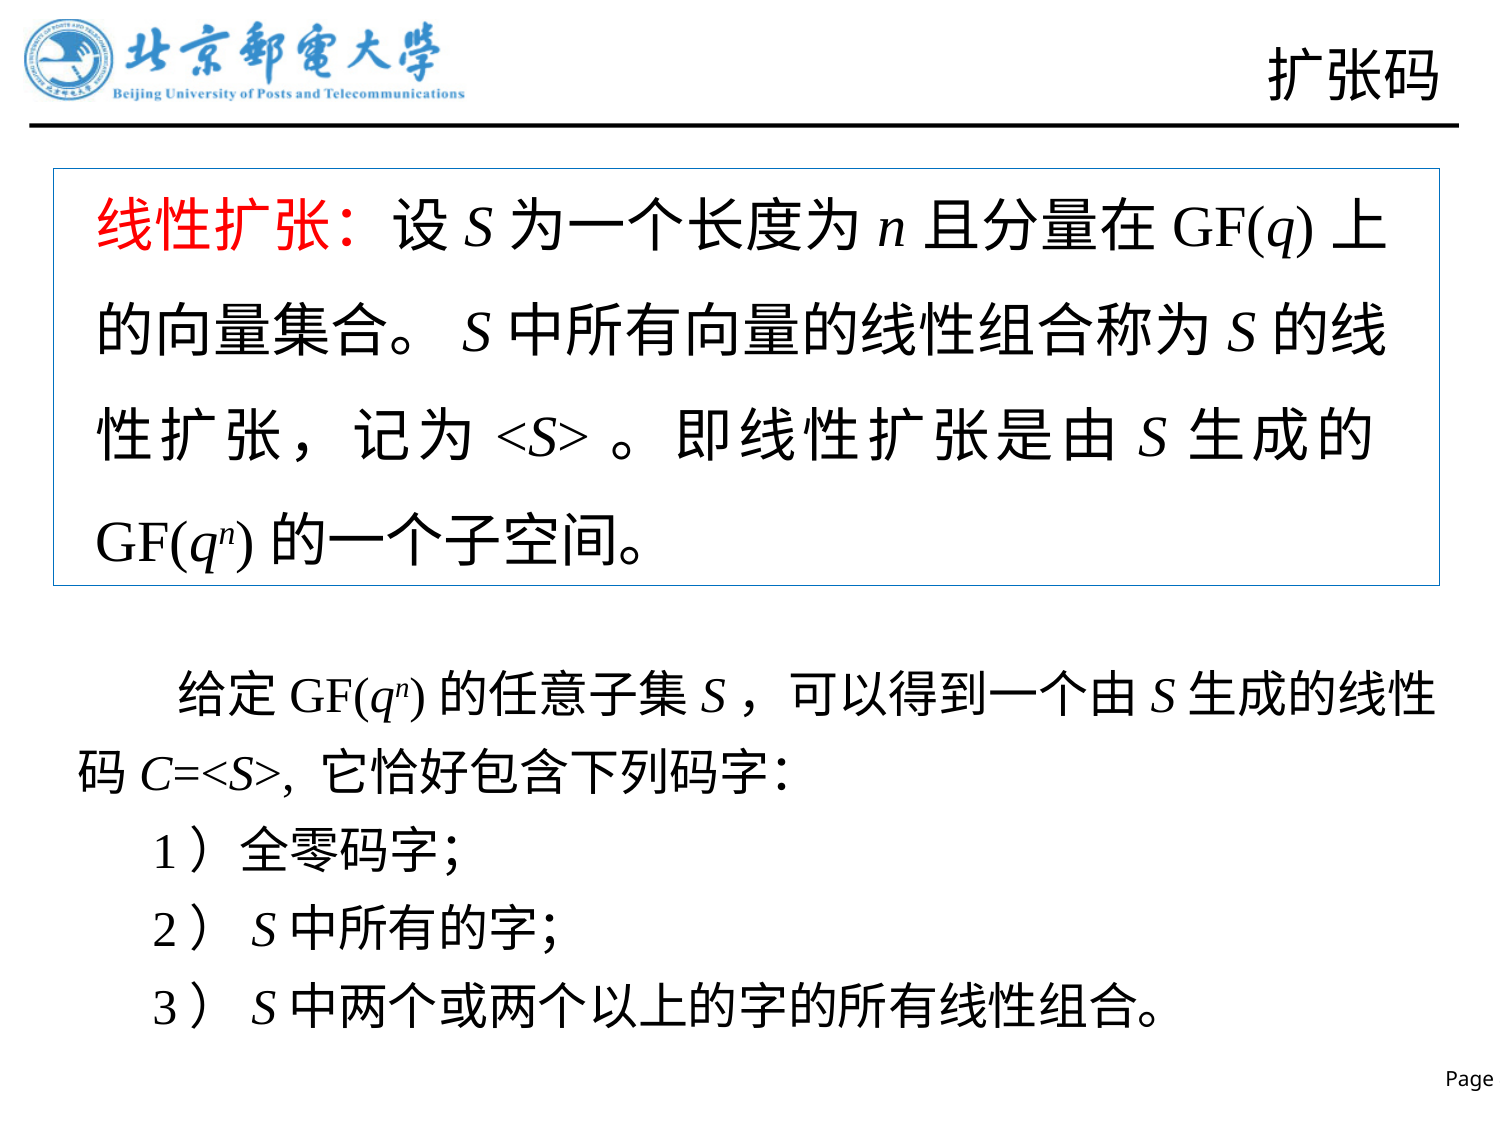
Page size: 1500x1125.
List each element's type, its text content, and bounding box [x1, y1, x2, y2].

text_box [53, 168, 1440, 586]
title 扩张码 [526, 16, 1457, 130]
text_box 给定GF(qn)的任意子集S，可以得到一个由S生成的线性码C=<S>, 它恰好包含下列码字： 1）全零码字； 2）S中所有的字； 3）S中两个或两个以上的字的所有线性组合。 [62, 637, 1453, 1042]
picture [23, 19, 467, 102]
text_box 线性扩张：设S为一个长度为n且分量在GF(q)上的向量集合。S中所有向量的线性组合称为S的线性扩张，记为<S>。即线性扩张是由S生成的GF(qn)的一个子空间。 [80, 146, 1404, 581]
